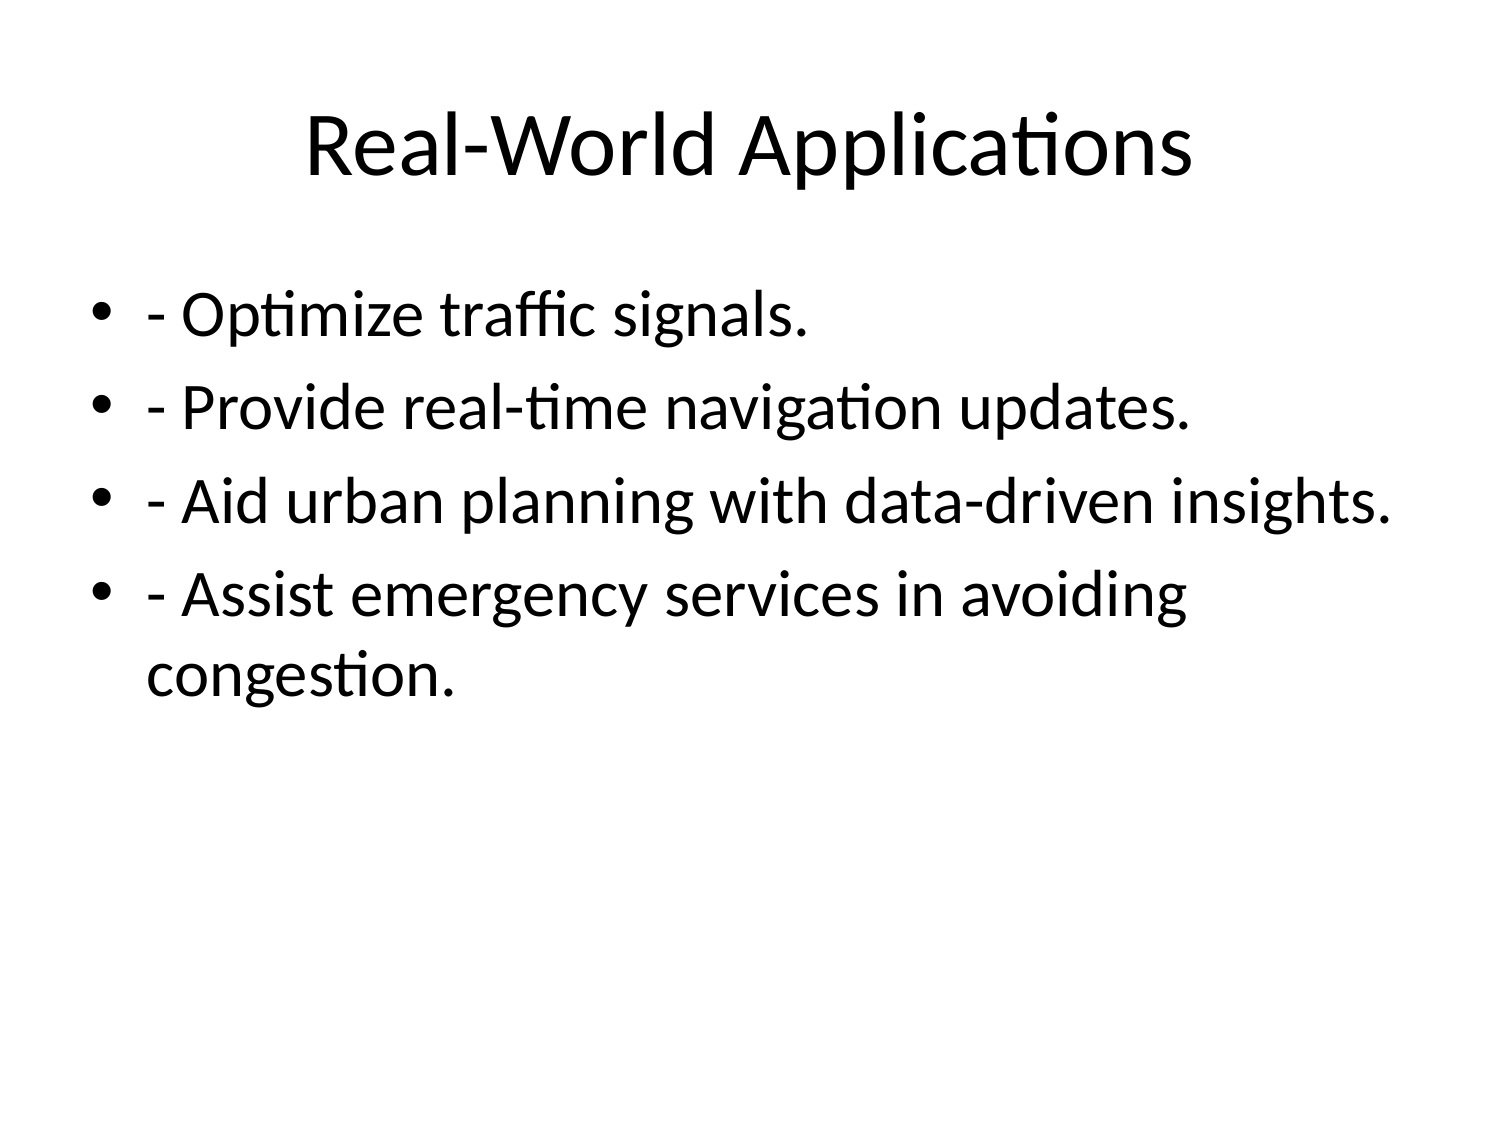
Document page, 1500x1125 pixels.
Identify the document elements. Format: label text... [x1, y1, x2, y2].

list - Optimize traffic signals. - Provide real-time navigation updates. - Aid urban planning with data-driven insights. - Assist emergency services in avoiding congestion. [75, 262, 1425, 1005]
title Real-World Applications [75, 45, 1425, 233]
